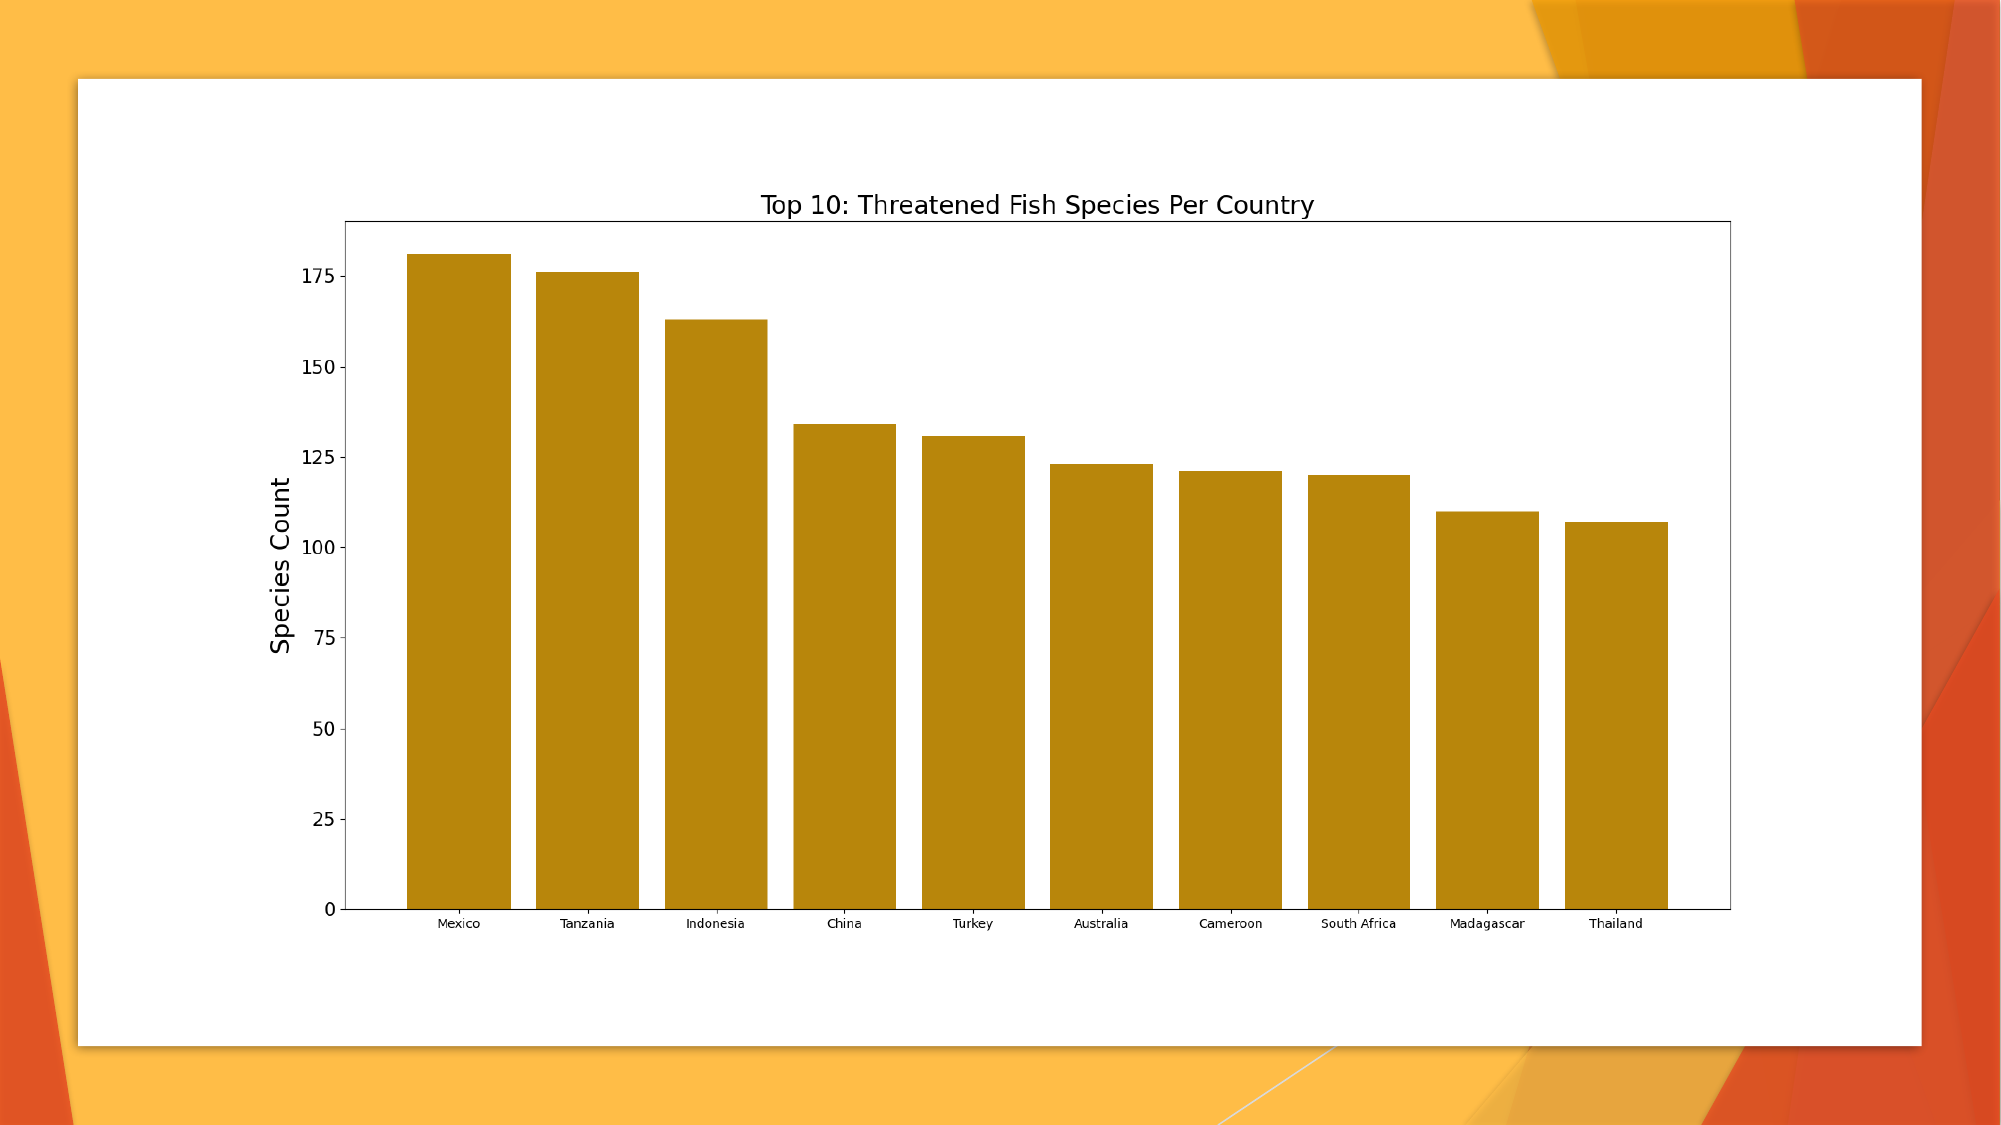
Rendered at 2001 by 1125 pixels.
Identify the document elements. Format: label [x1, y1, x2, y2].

list [261, 185, 1739, 940]
text_box [0, 0, 2000, 1125]
